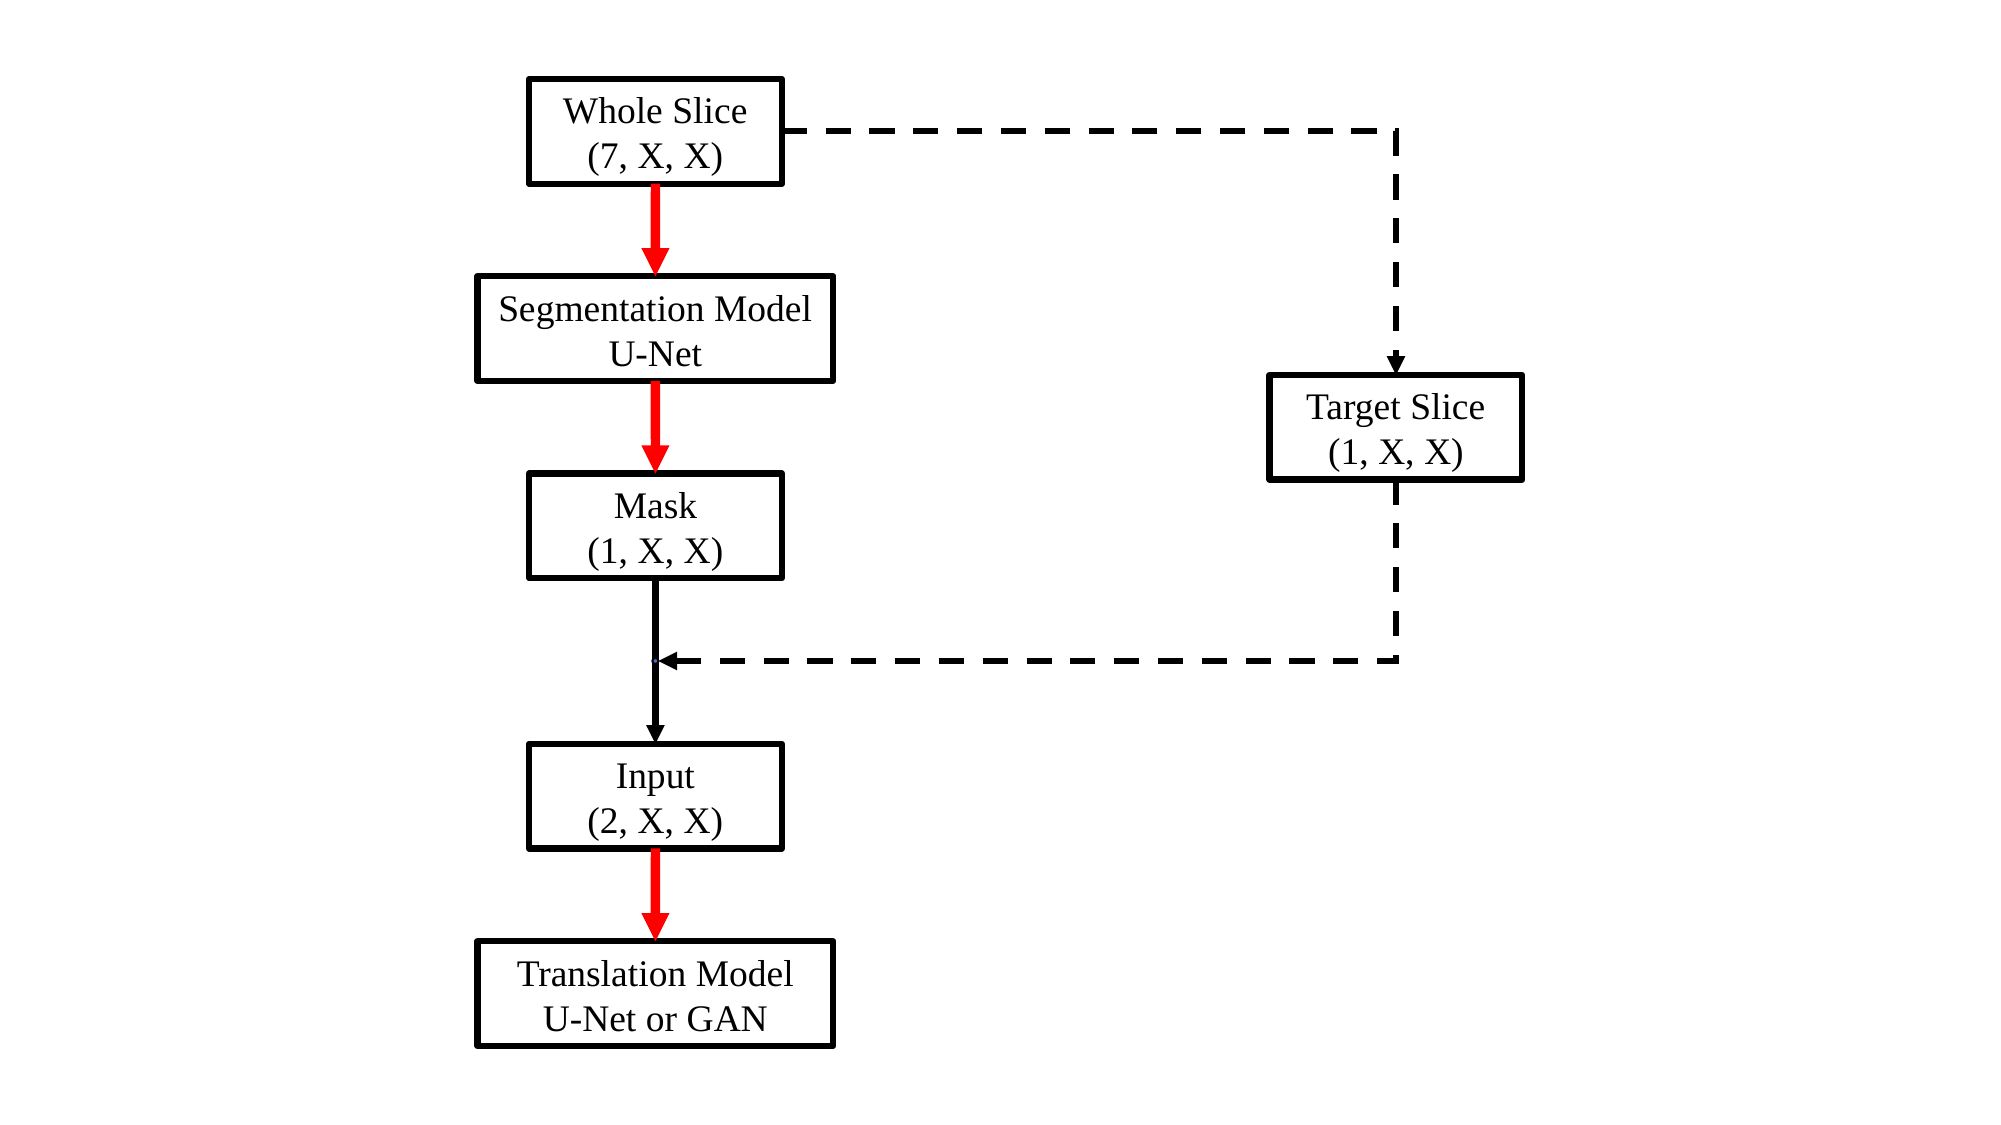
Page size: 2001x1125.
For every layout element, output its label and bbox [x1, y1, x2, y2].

text_box [477, 78, 1523, 1047]
